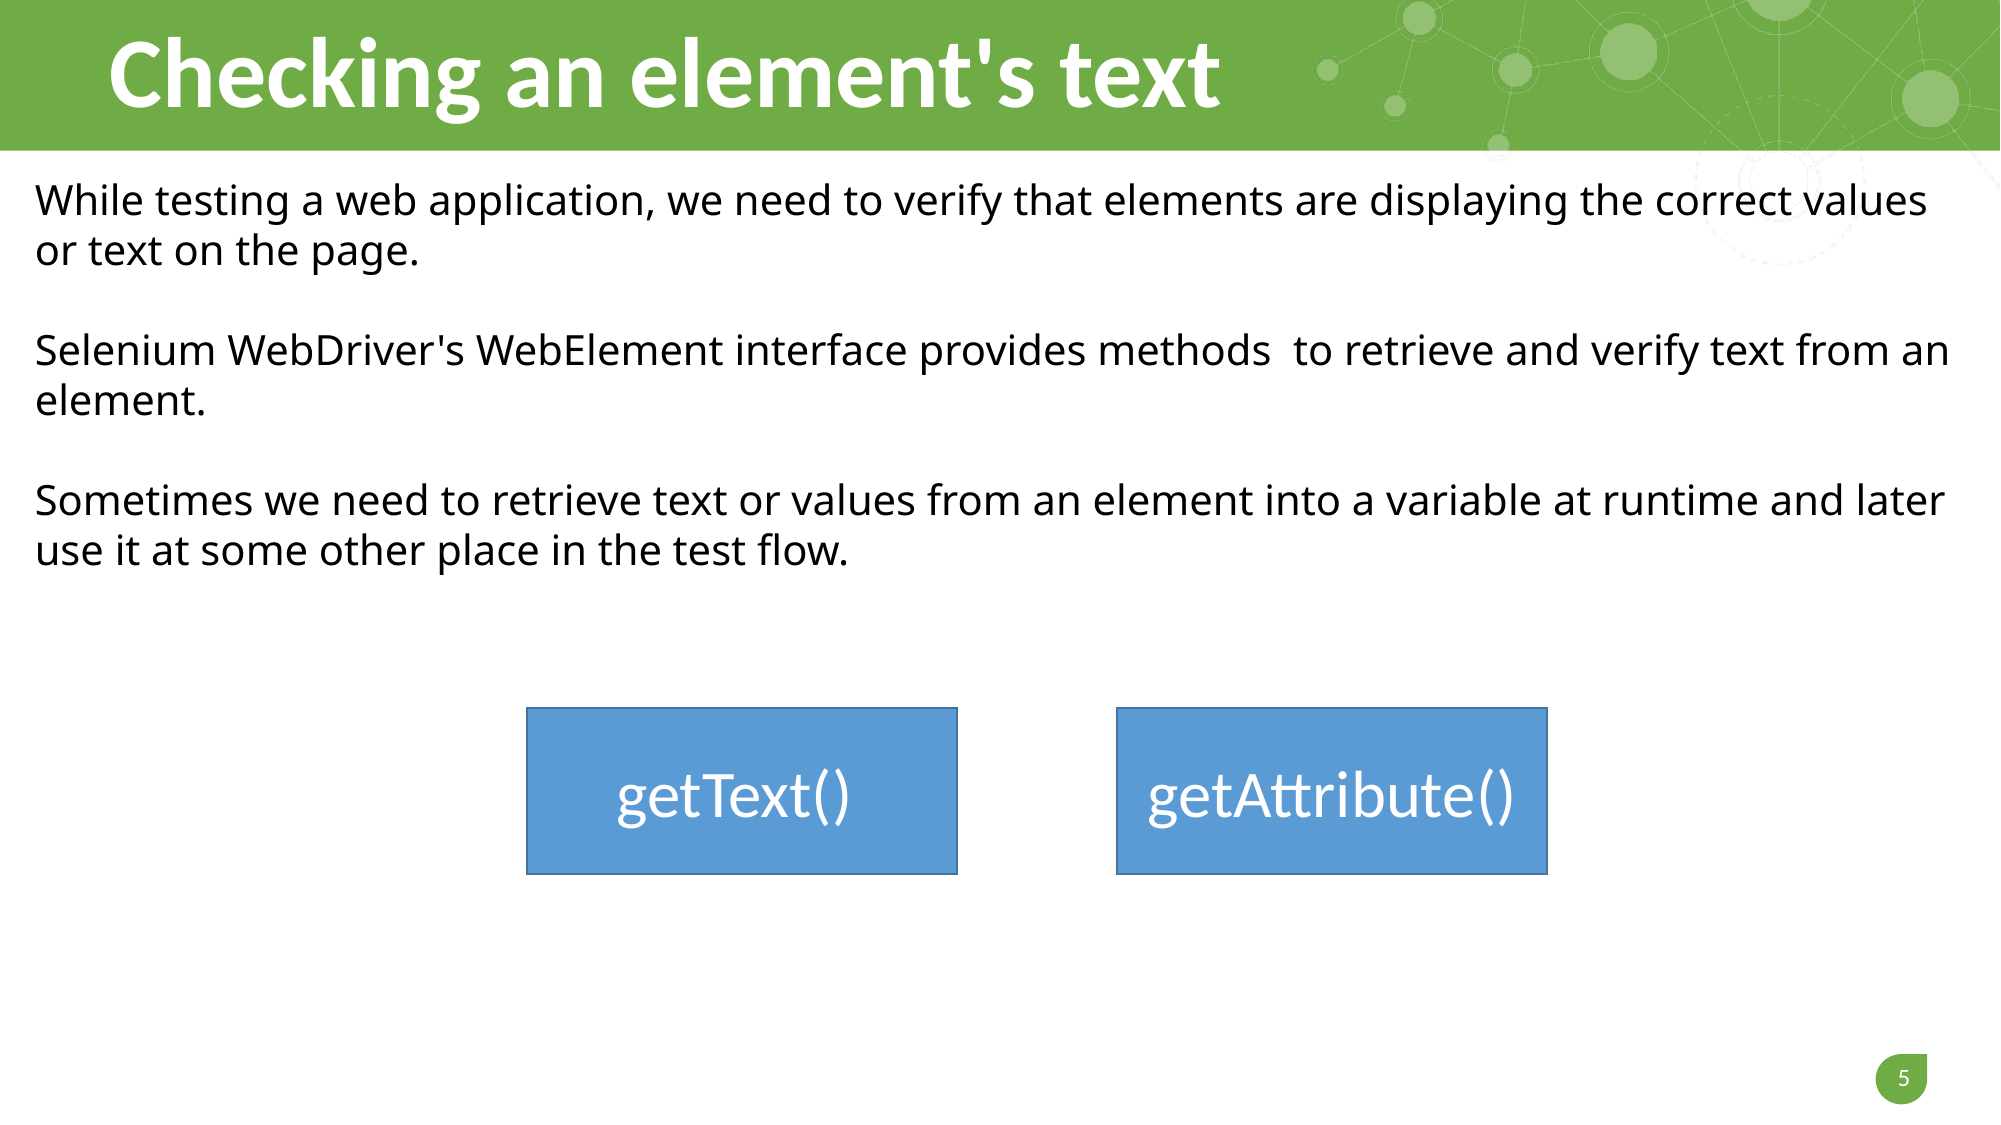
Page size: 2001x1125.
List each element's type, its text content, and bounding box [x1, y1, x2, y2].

text_box getAttribute() [1116, 707, 1548, 875]
text_box While testing a web application, we need to verify that elements are displaying the correct values or text on the page. Selenium WebDriver's WebElement interface provides methods to retrieve and verify text from an element. Sometimes we need to retrieve text or values from an element into a variable at runtime and later use it at some other place in the test flow. [20, 166, 1967, 581]
text_box getText() [526, 707, 958, 875]
slide_number 5 [1860, 1057, 1926, 1095]
title Checking an element's text [94, 11, 1913, 139]
picture [1312, 0, 2000, 430]
